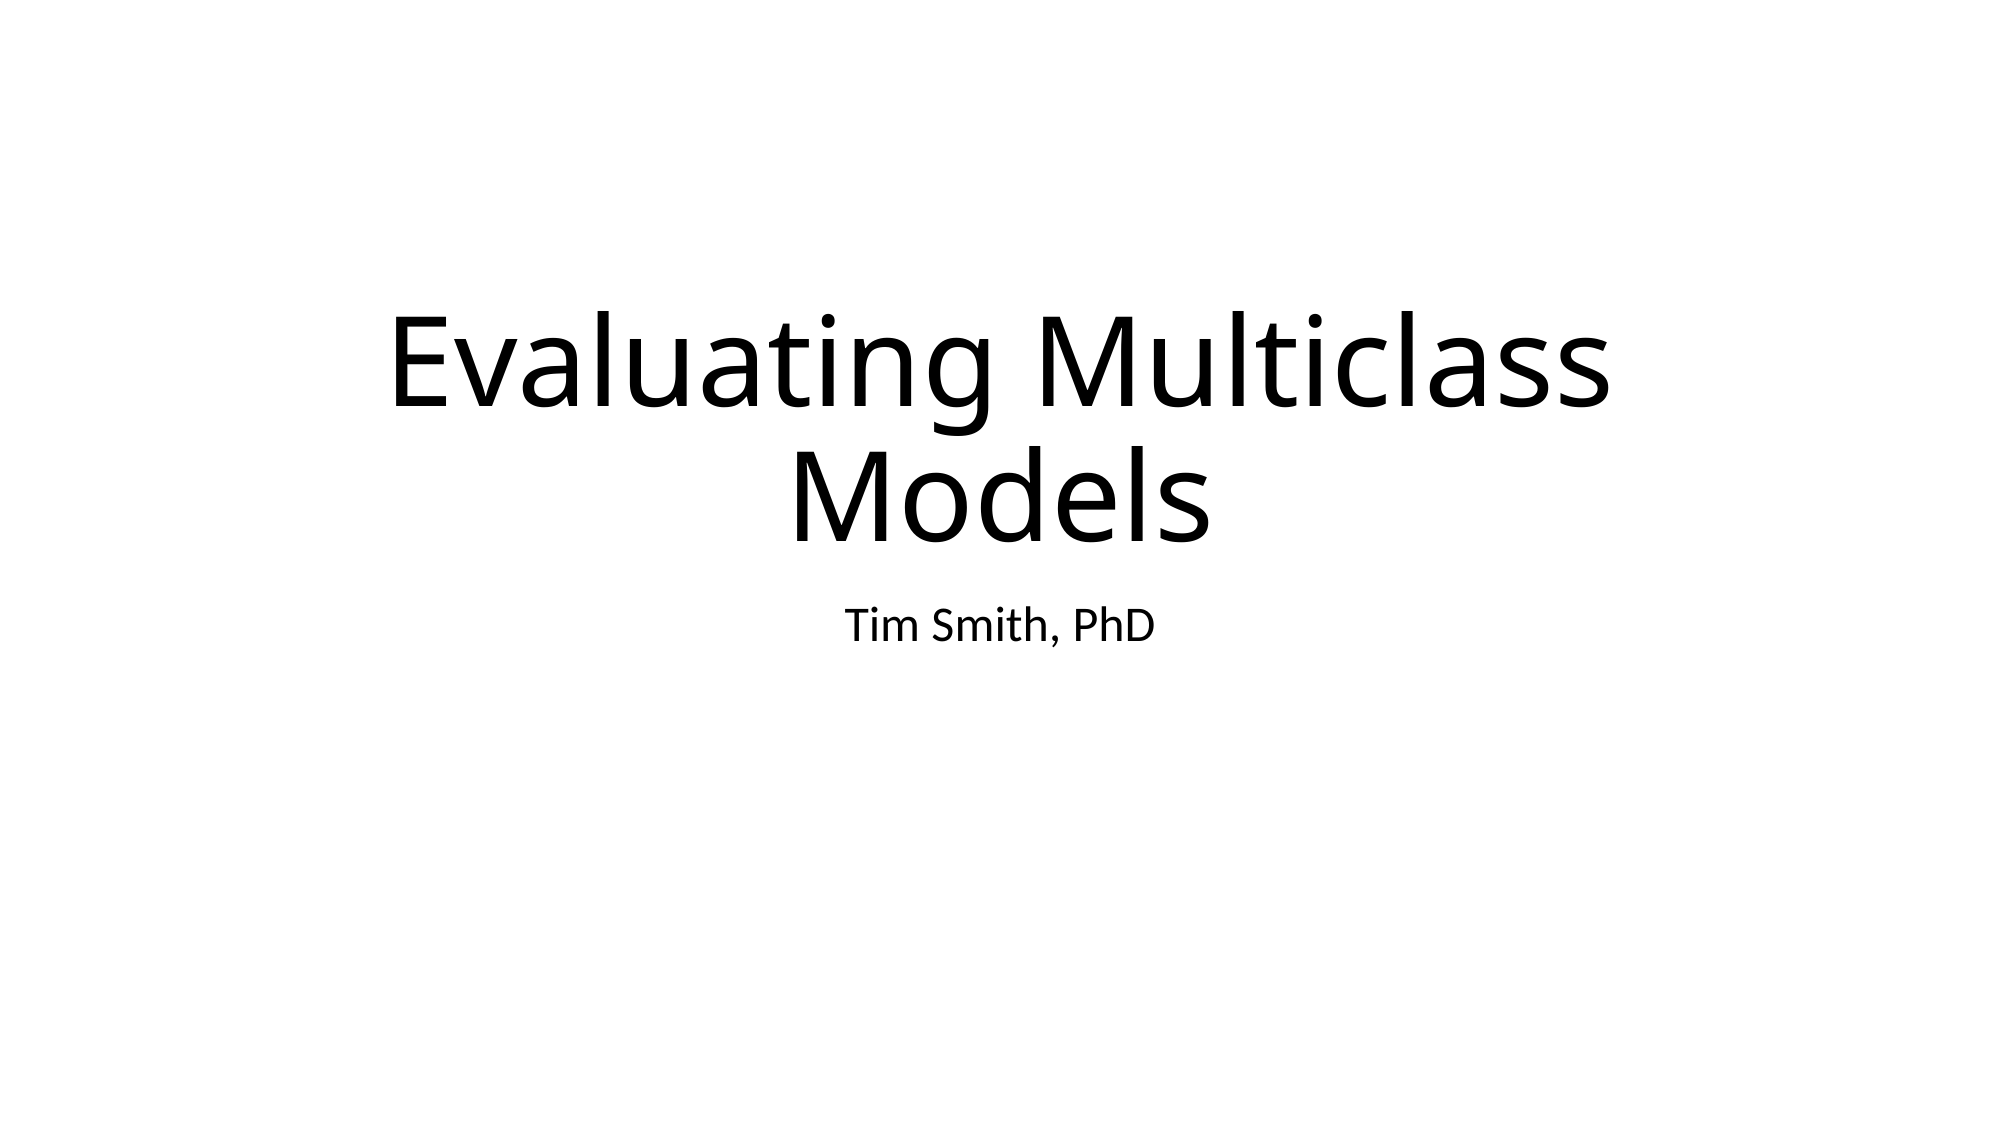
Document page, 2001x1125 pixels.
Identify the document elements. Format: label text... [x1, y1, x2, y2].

title Evaluating Multiclass Models [249, 184, 1750, 576]
subtitle Tim Smith, PhD [249, 590, 1750, 963]
